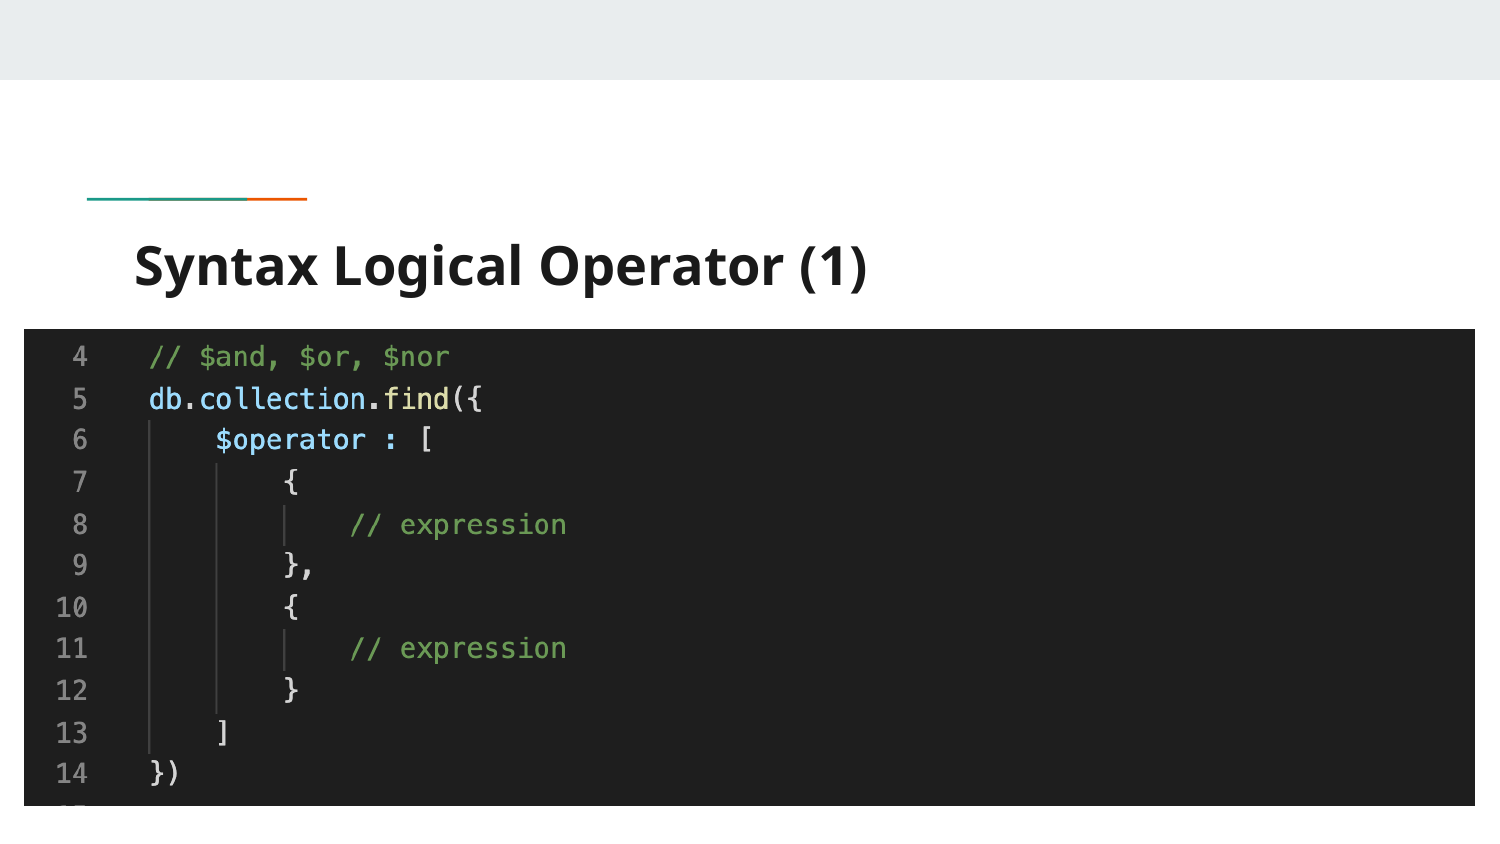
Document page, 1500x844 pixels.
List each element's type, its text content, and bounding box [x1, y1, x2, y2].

picture [24, 328, 1476, 806]
title Syntax Logical Operator (1) [119, 216, 1381, 305]
